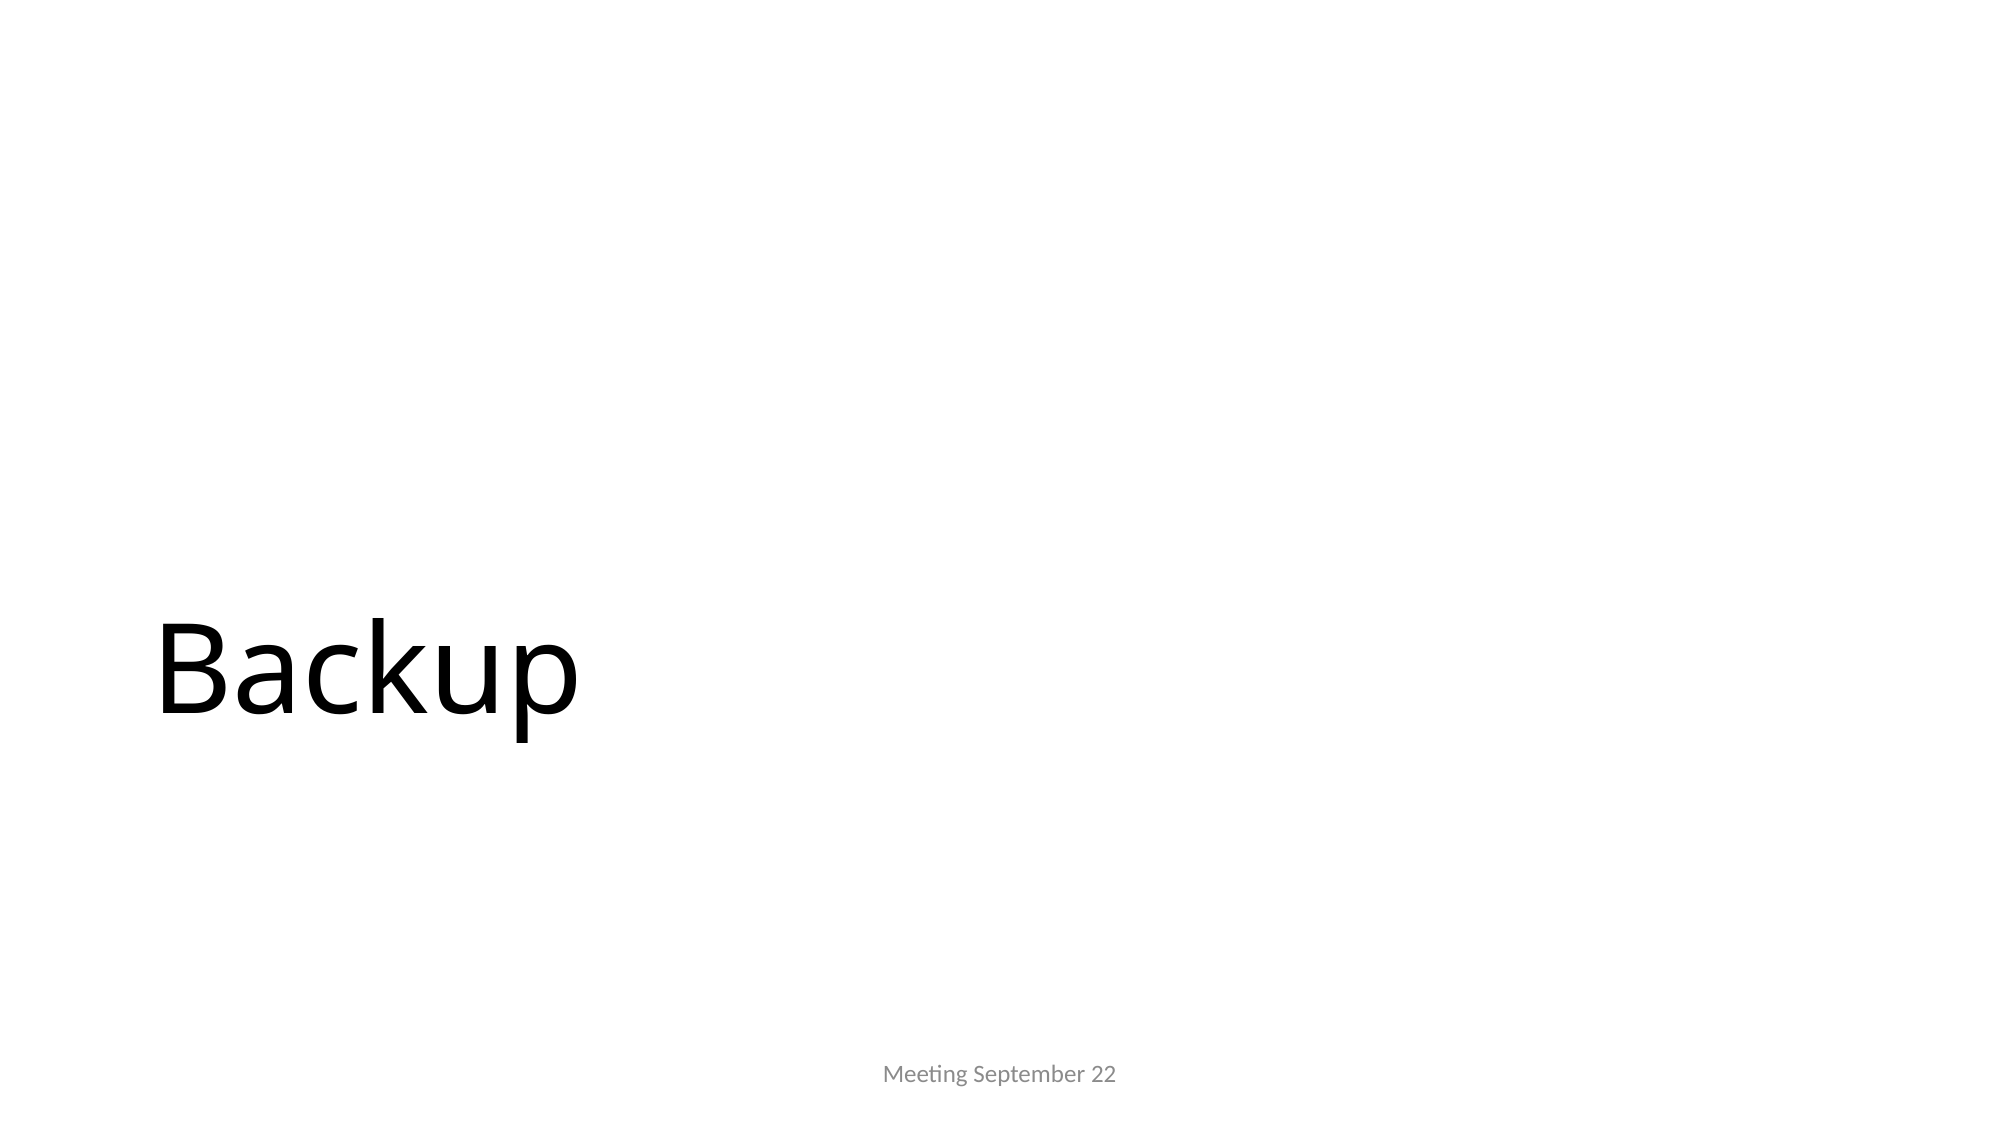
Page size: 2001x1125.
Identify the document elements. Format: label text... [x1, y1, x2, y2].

title Backup [136, 280, 1862, 749]
footer Meeting September 22 [662, 1042, 1338, 1103]
